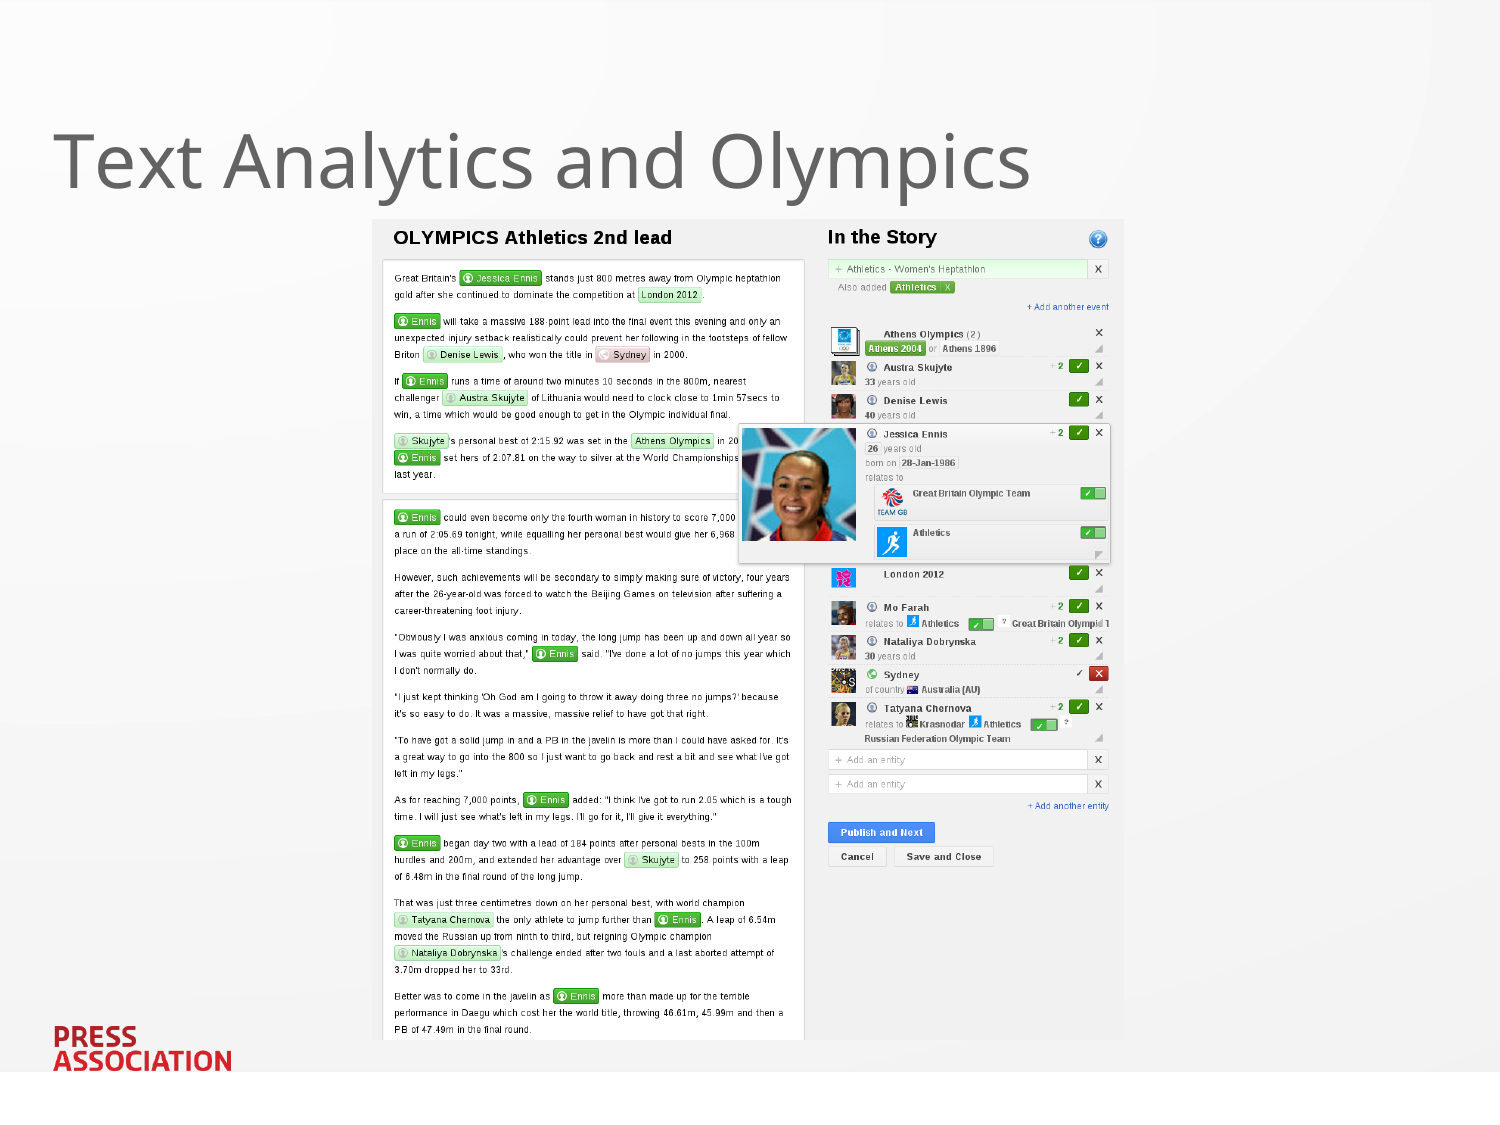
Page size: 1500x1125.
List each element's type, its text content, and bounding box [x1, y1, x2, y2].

picture [53, 1026, 231, 1071]
picture [372, 219, 1124, 1040]
title Text Analytics and Olympics [53, 113, 1447, 214]
